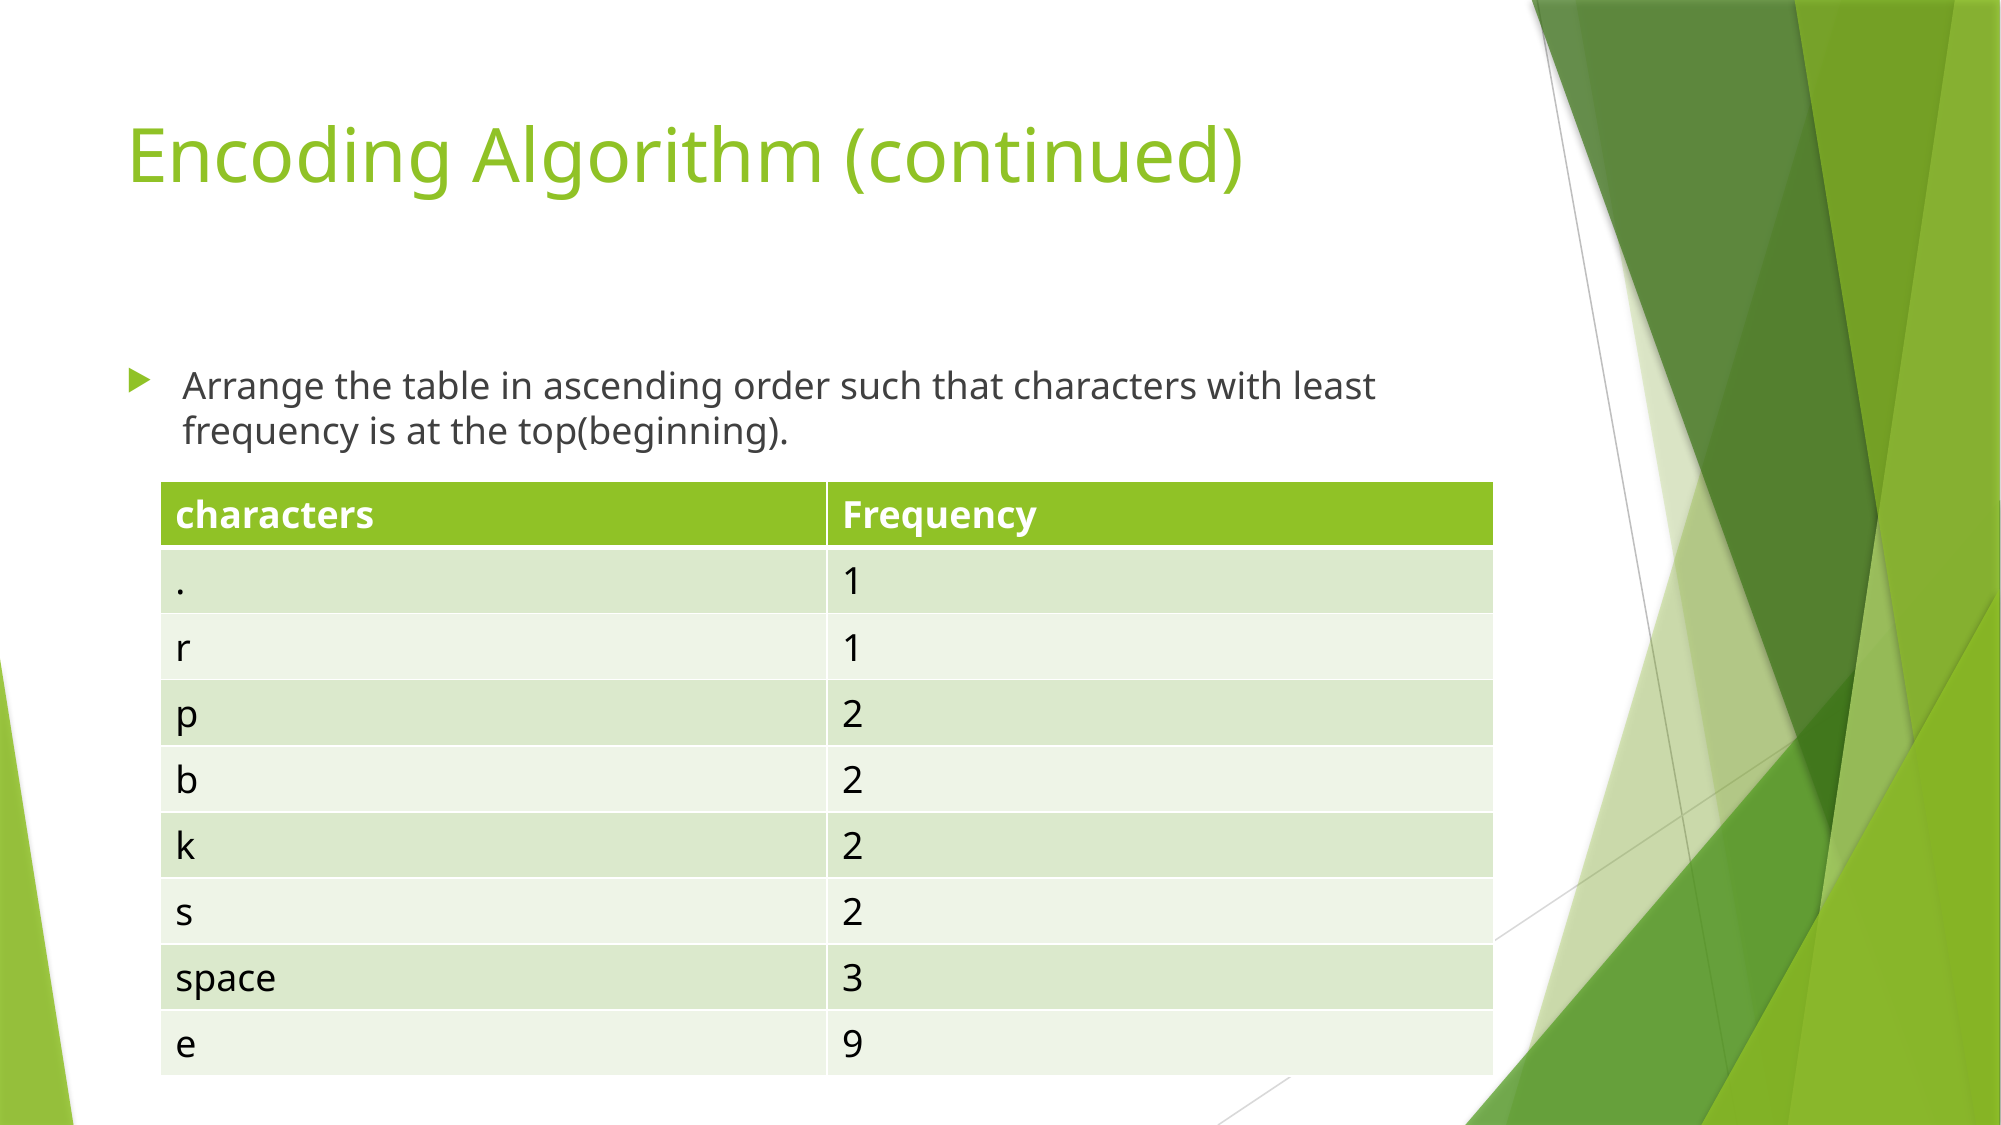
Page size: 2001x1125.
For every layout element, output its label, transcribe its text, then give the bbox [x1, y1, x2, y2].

table_cell 3 [828, 945, 1493, 1009]
table_cell 1 [828, 614, 1493, 679]
table_cell 2 [828, 747, 1493, 811]
list Arrange the table in ascending order such that characters with least frequency is at the top(beginning). [111, 354, 1522, 992]
table_cell p [161, 680, 826, 745]
table_cell k [161, 813, 826, 877]
table_header characters [161, 482, 826, 545]
table_cell 9 [828, 1011, 1493, 1075]
table_header Frequency [828, 482, 1493, 545]
table_cell . [161, 550, 826, 613]
table_cell b [161, 747, 826, 811]
table_cell space [161, 945, 826, 1009]
table_cell 2 [828, 813, 1493, 877]
table_cell 2 [828, 680, 1493, 745]
table_cell e [161, 1011, 826, 1075]
table_cell r [161, 614, 826, 679]
title Encoding Algorithm (continued) [111, 99, 1522, 317]
table_cell 1 [828, 550, 1493, 613]
table_cell s [161, 879, 826, 943]
table_cell 2 [828, 879, 1493, 943]
